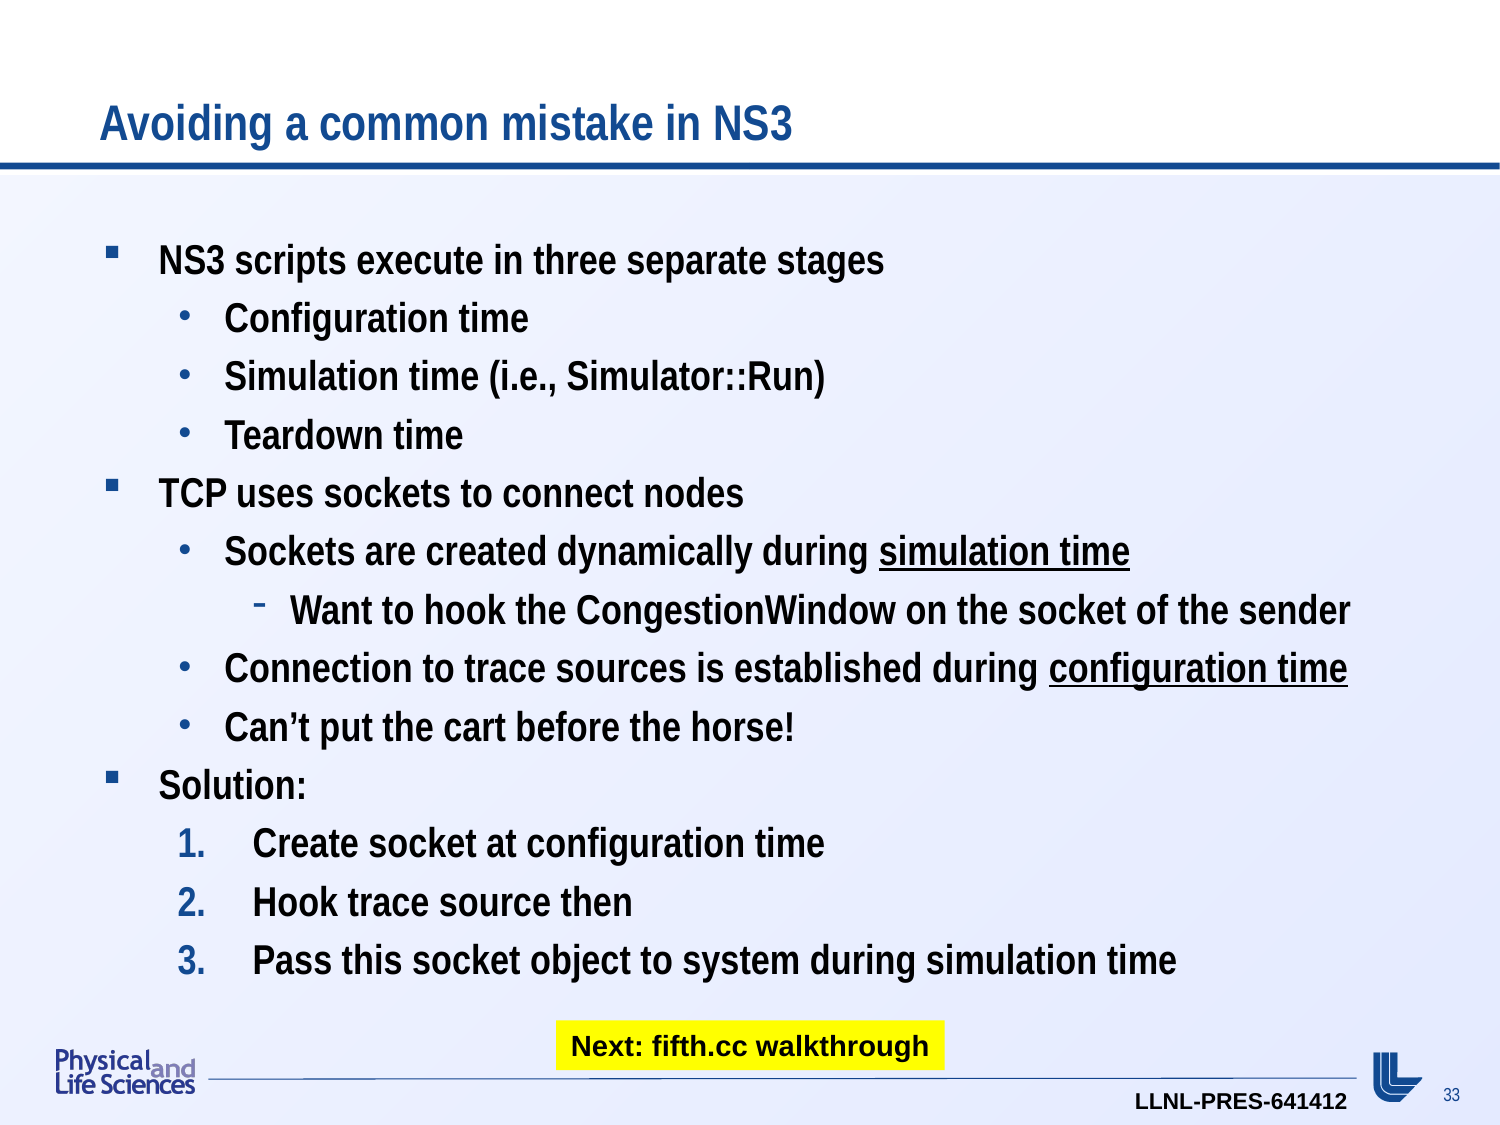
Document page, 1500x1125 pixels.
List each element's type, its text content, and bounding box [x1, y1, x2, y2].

list NS3 scripts execute in three separate stages Configuration time Simulation time (i.e., Simulator::Run) Teardown time TCP uses sockets to connect nodes Sockets are created dynamically during simulation time Want to hook the CongestionWindow on the socket of the sender Connection to trace sources is established during configuration time Can’t put the cart before the horse! Solution: Create socket at configuration time Hook trace source then Pass this socket object to system during simulation time [87, 224, 1413, 1001]
picture [1365, 1050, 1425, 1108]
text_box Next: fifth.cc walkthrough [556, 1020, 945, 1071]
picture [56, 1049, 195, 1094]
title Avoiding a common mistake in NS3 [99, 24, 1405, 159]
